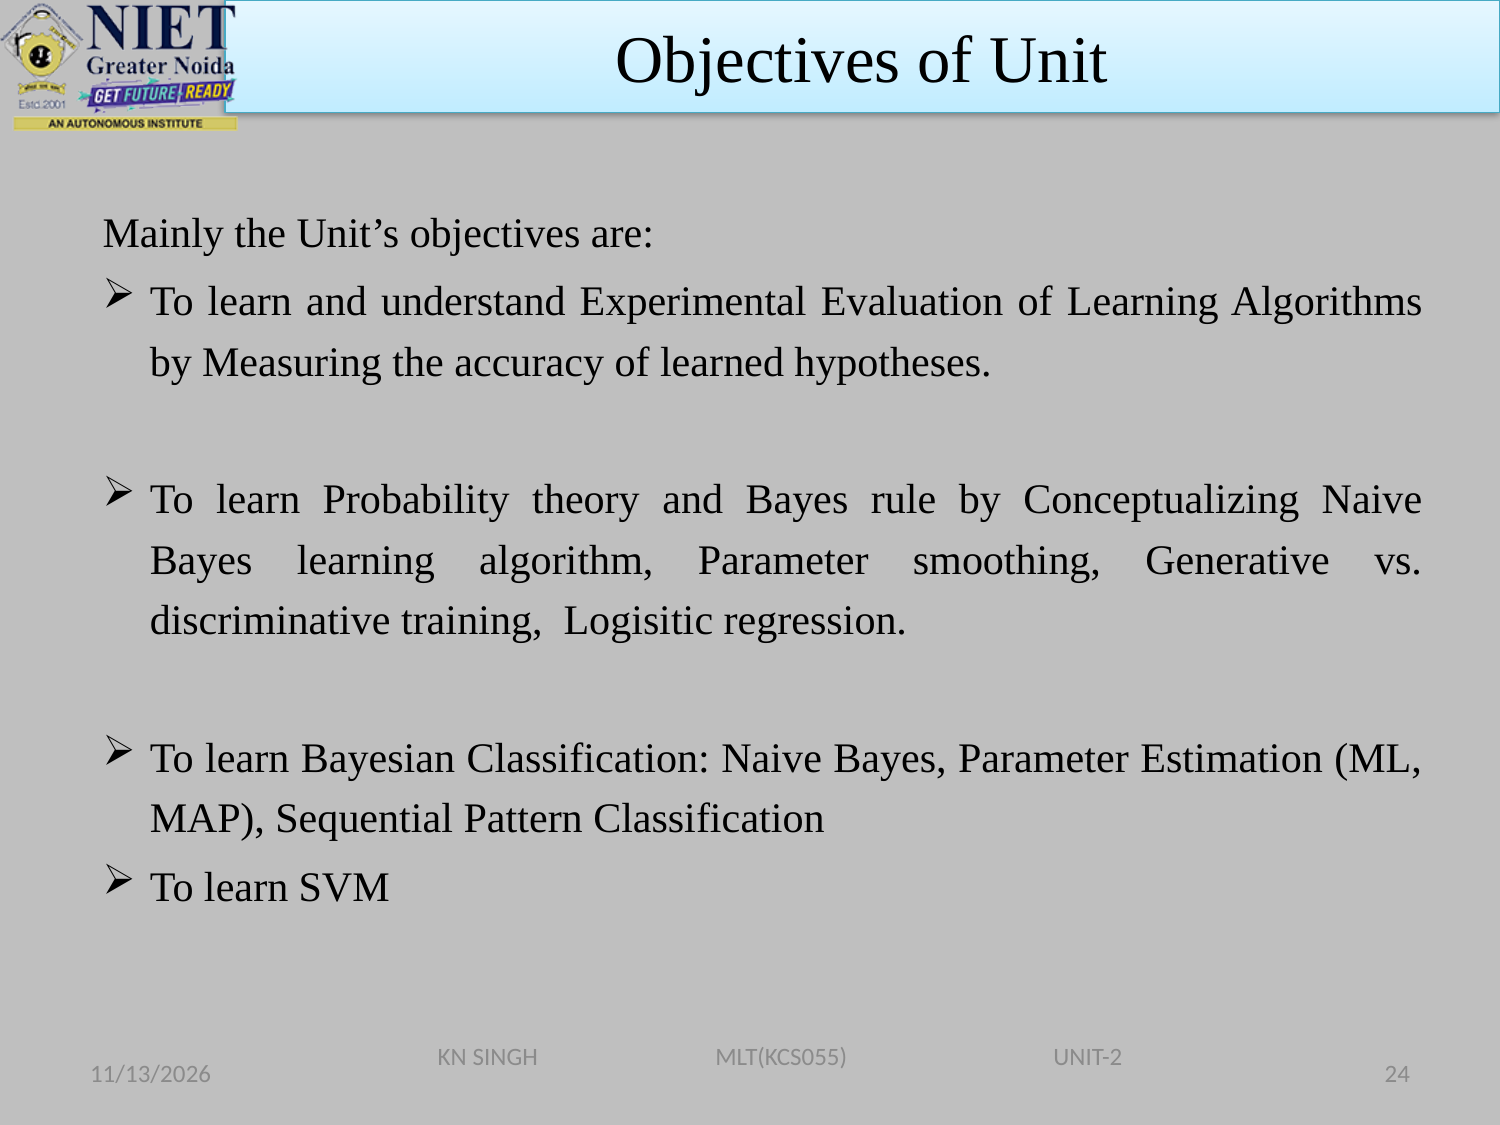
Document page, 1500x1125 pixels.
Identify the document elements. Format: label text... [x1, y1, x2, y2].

picture [0, 3, 238, 131]
footer KN SINGH MLT(KCS055) UNIT-2 [324, 1025, 1238, 1085]
text_box Objectives of Unit [224, 0, 1500, 113]
slide_number 24 [1074, 1042, 1425, 1103]
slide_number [75, 1042, 425, 1103]
list Mainly the Unit’s objectives are: To learn and understand Experimental Evaluation of Learning Algorithms by Measuring the accuracy of learned hypotheses. To learn Probability theory and Bayes rule by Conceptualizing Naive Bayes learning algorithm, Parameter smoothing, Generative vs. discriminative training, Logisitic regression. To learn Bayesian Classification: Naive Bayes, Parameter Estimation (ML, MAP), Sequential Pattern Classification To learn SVM [87, 187, 1438, 930]
